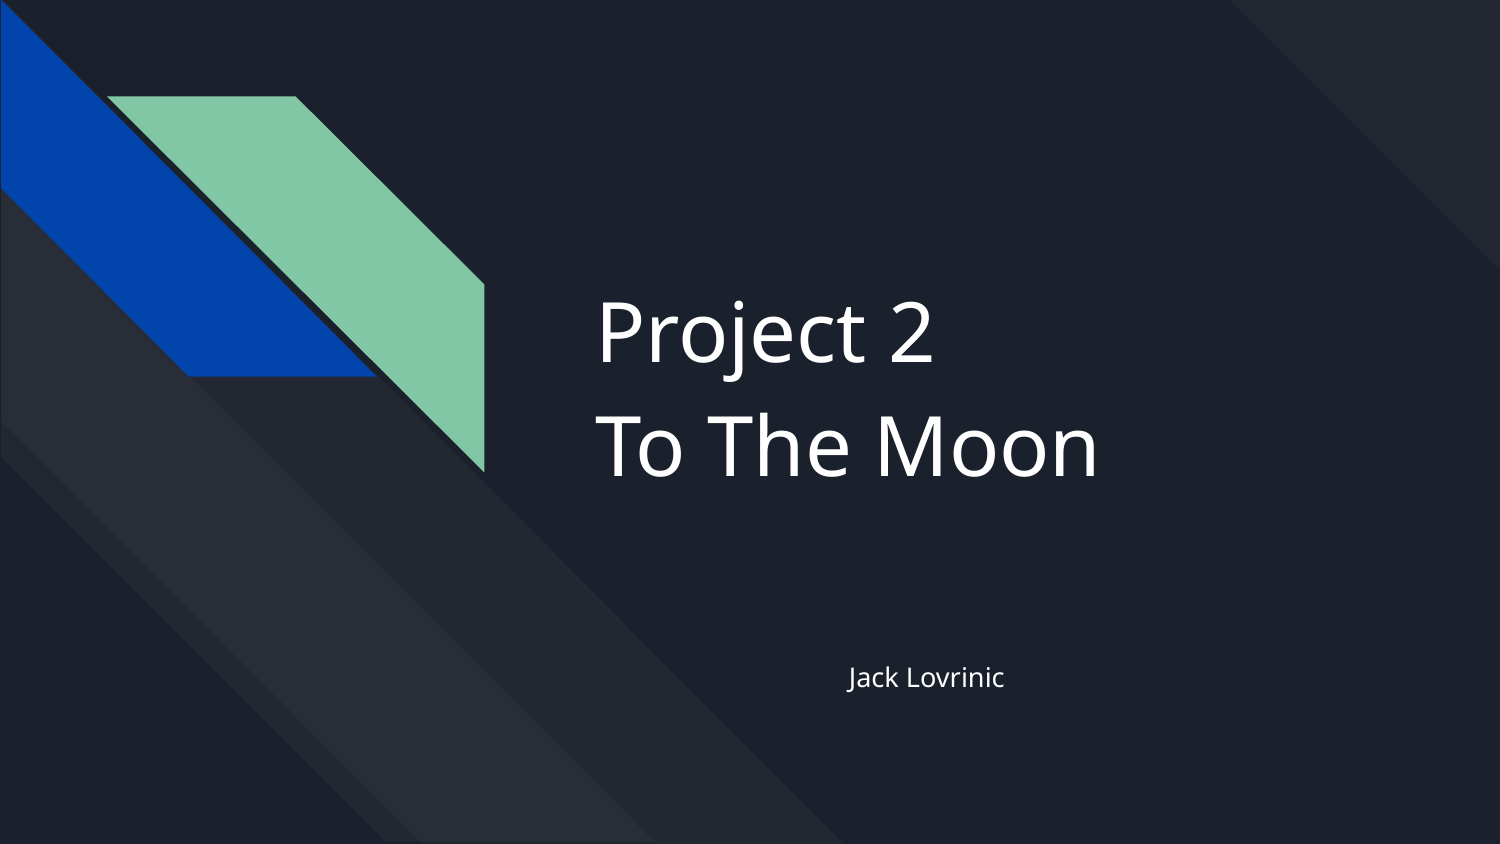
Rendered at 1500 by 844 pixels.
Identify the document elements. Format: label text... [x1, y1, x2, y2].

title Project 2 To The Moon [580, 258, 1404, 518]
subtitle Jack Lovrinic [833, 643, 1404, 727]
